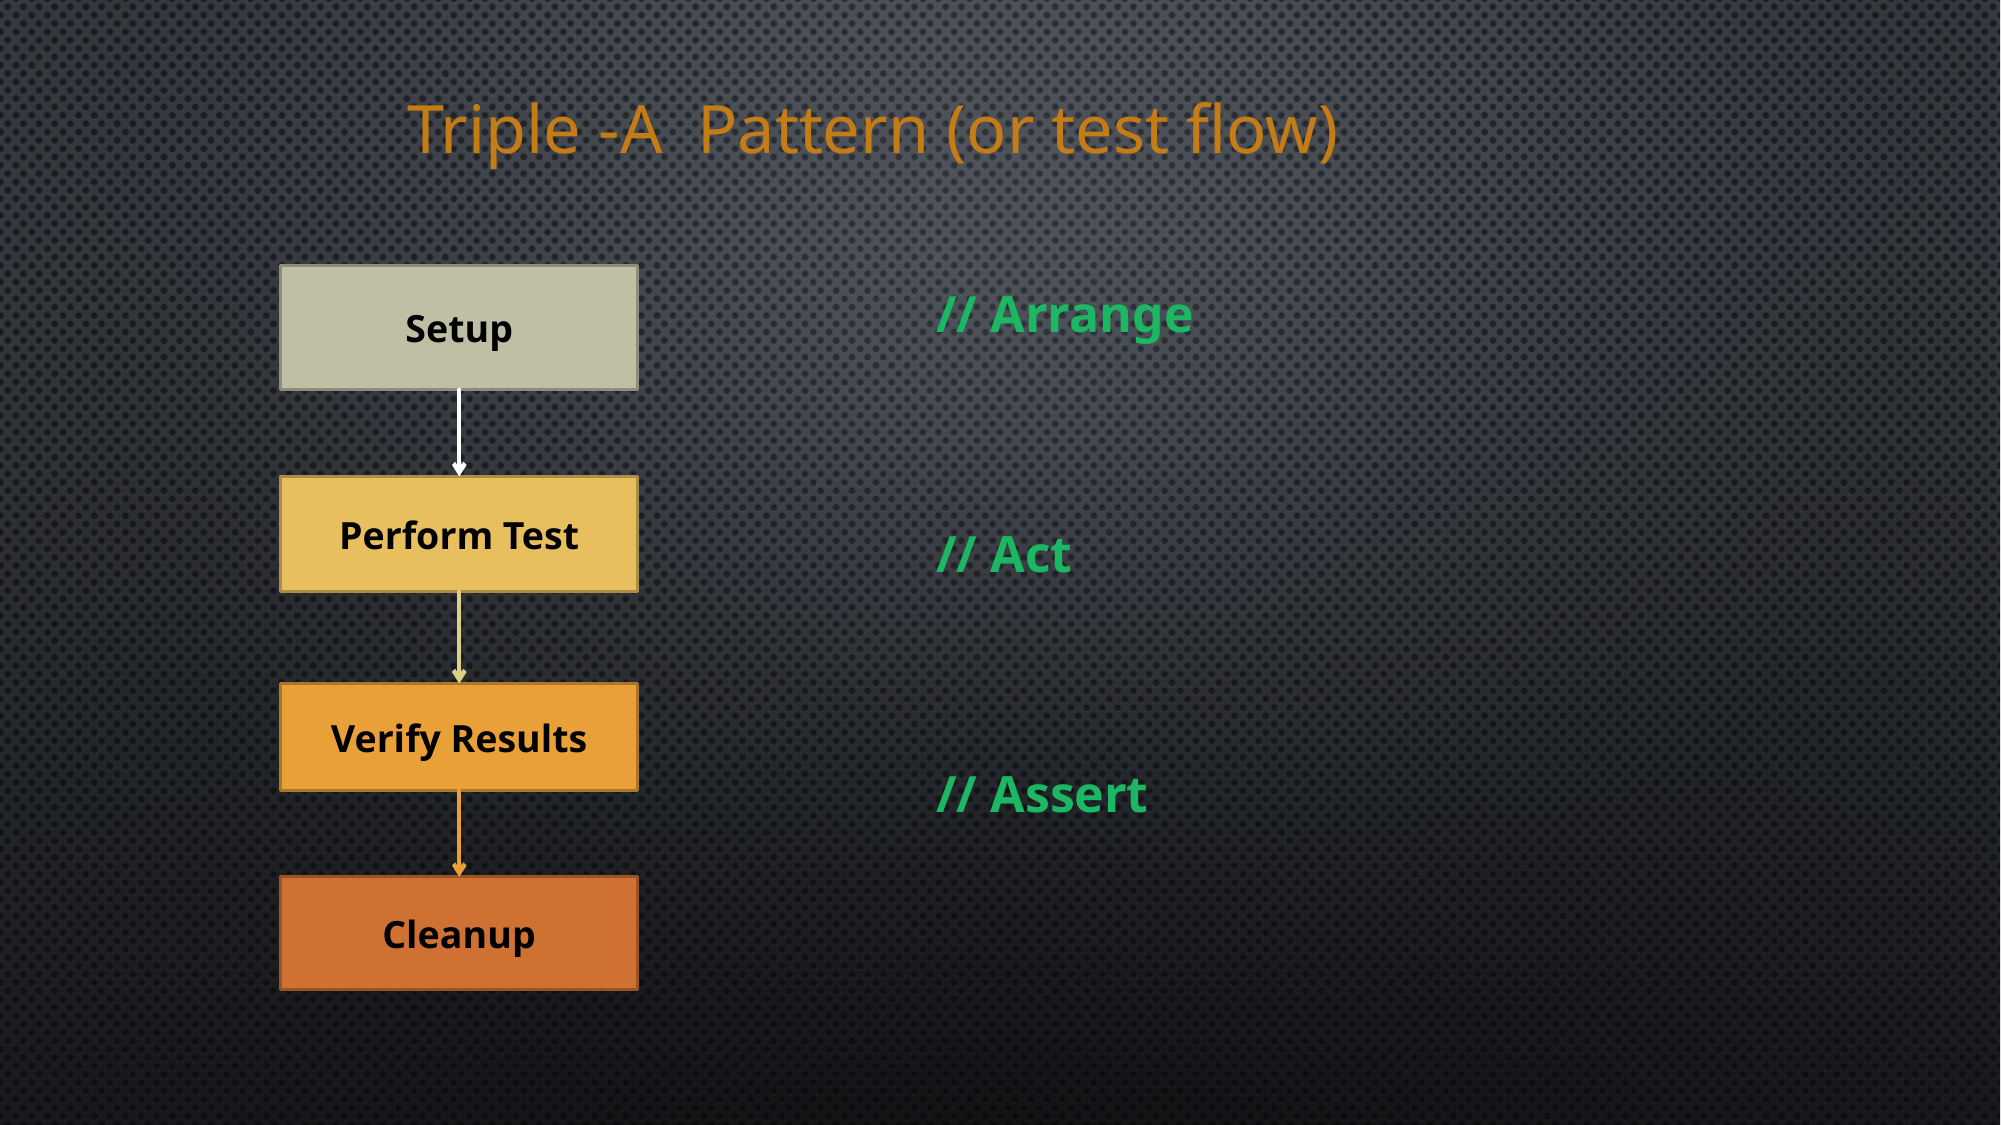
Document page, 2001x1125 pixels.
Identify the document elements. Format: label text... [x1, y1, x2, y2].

text_box Setup [279, 264, 639, 391]
text_box Cleanup [279, 875, 639, 991]
text_box Perform Test [279, 475, 639, 593]
text_box Verify Results [279, 682, 639, 792]
title Triple -A Pattern (or test flow) [392, 53, 1428, 200]
text_box // Arrange // Act // Assert [921, 275, 1448, 921]
